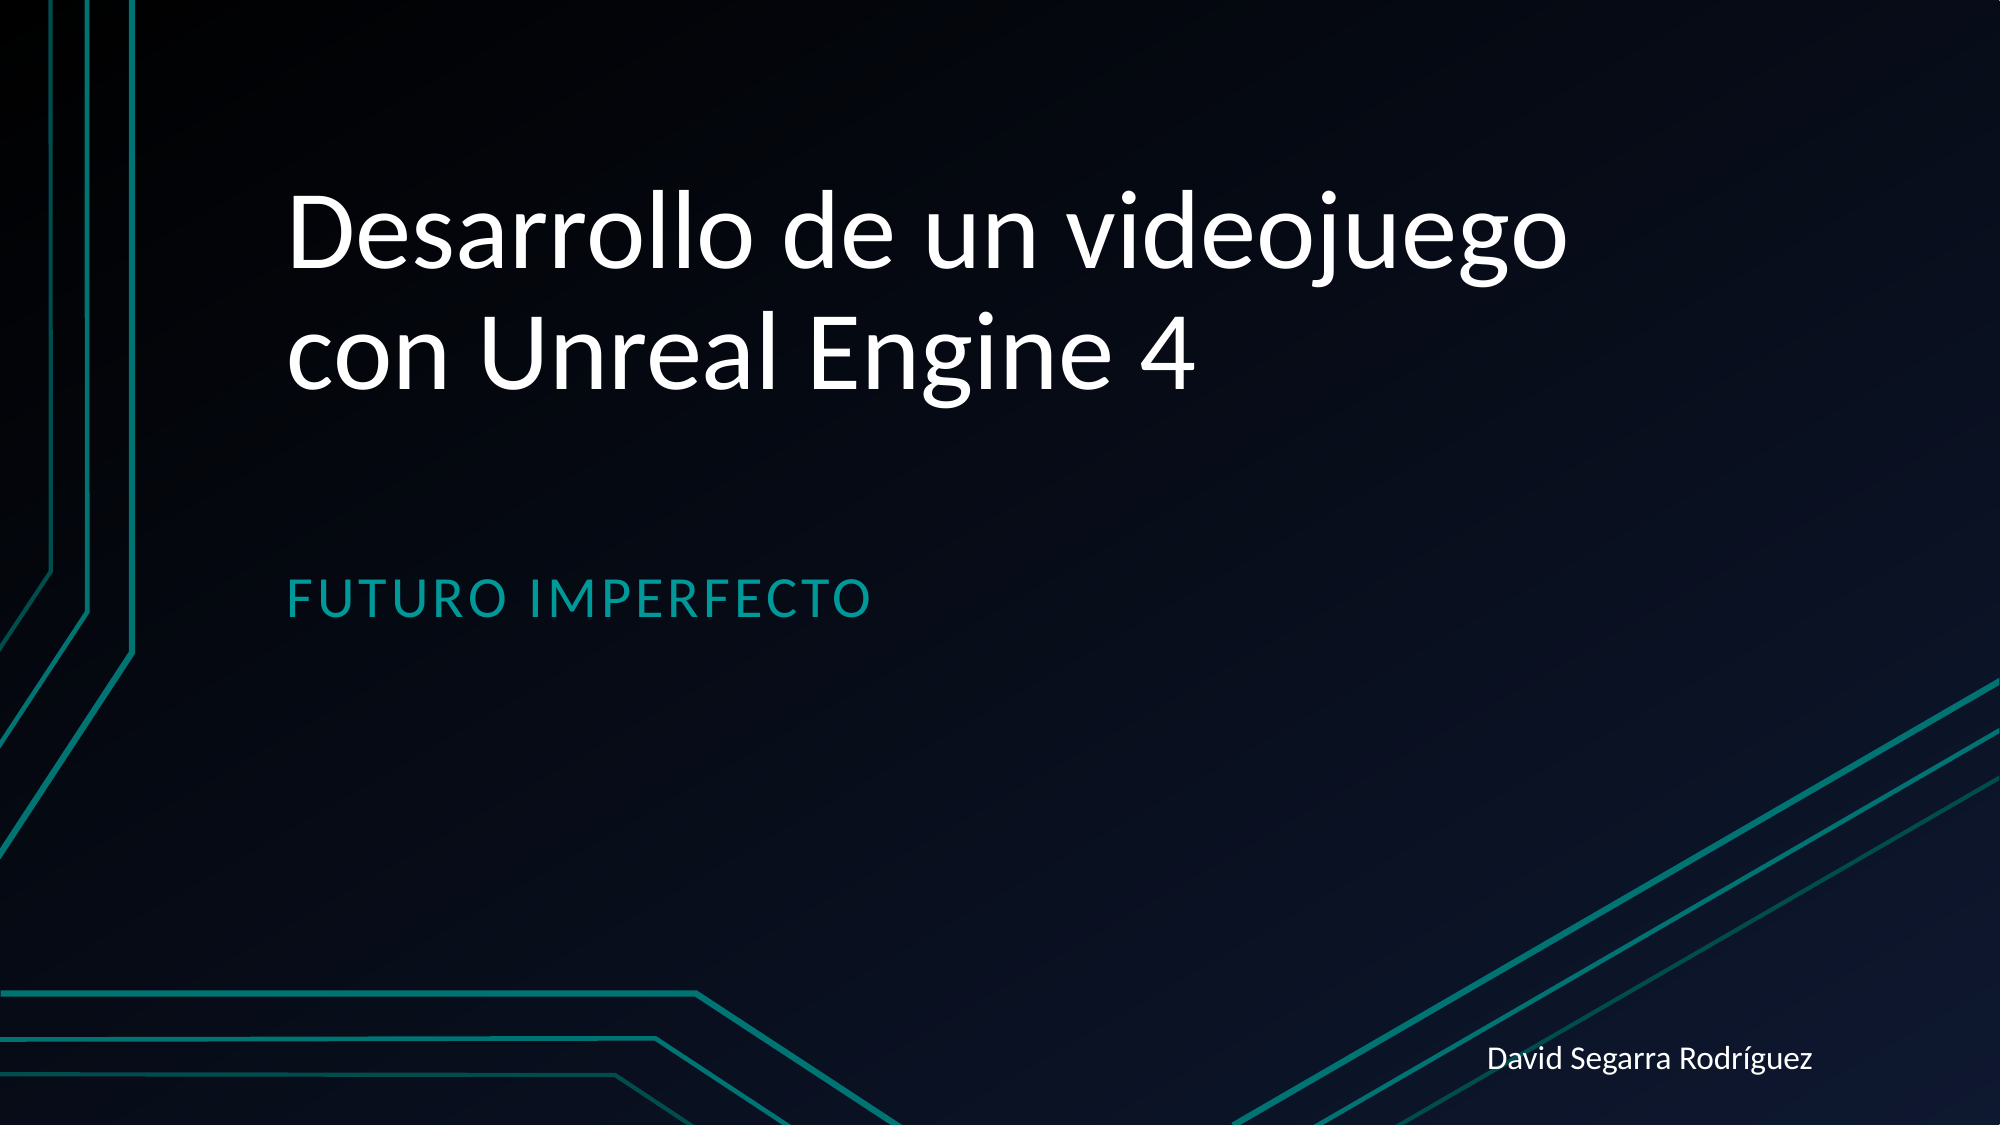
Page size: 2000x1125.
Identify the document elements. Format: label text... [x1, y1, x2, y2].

text_box David Segarra Rodríguez [1472, 1029, 2000, 1084]
title Desarrollo de un videojuego con Unreal Engine 4 [266, 95, 1700, 424]
subtitle Futuro imperfecto [266, 557, 1700, 845]
